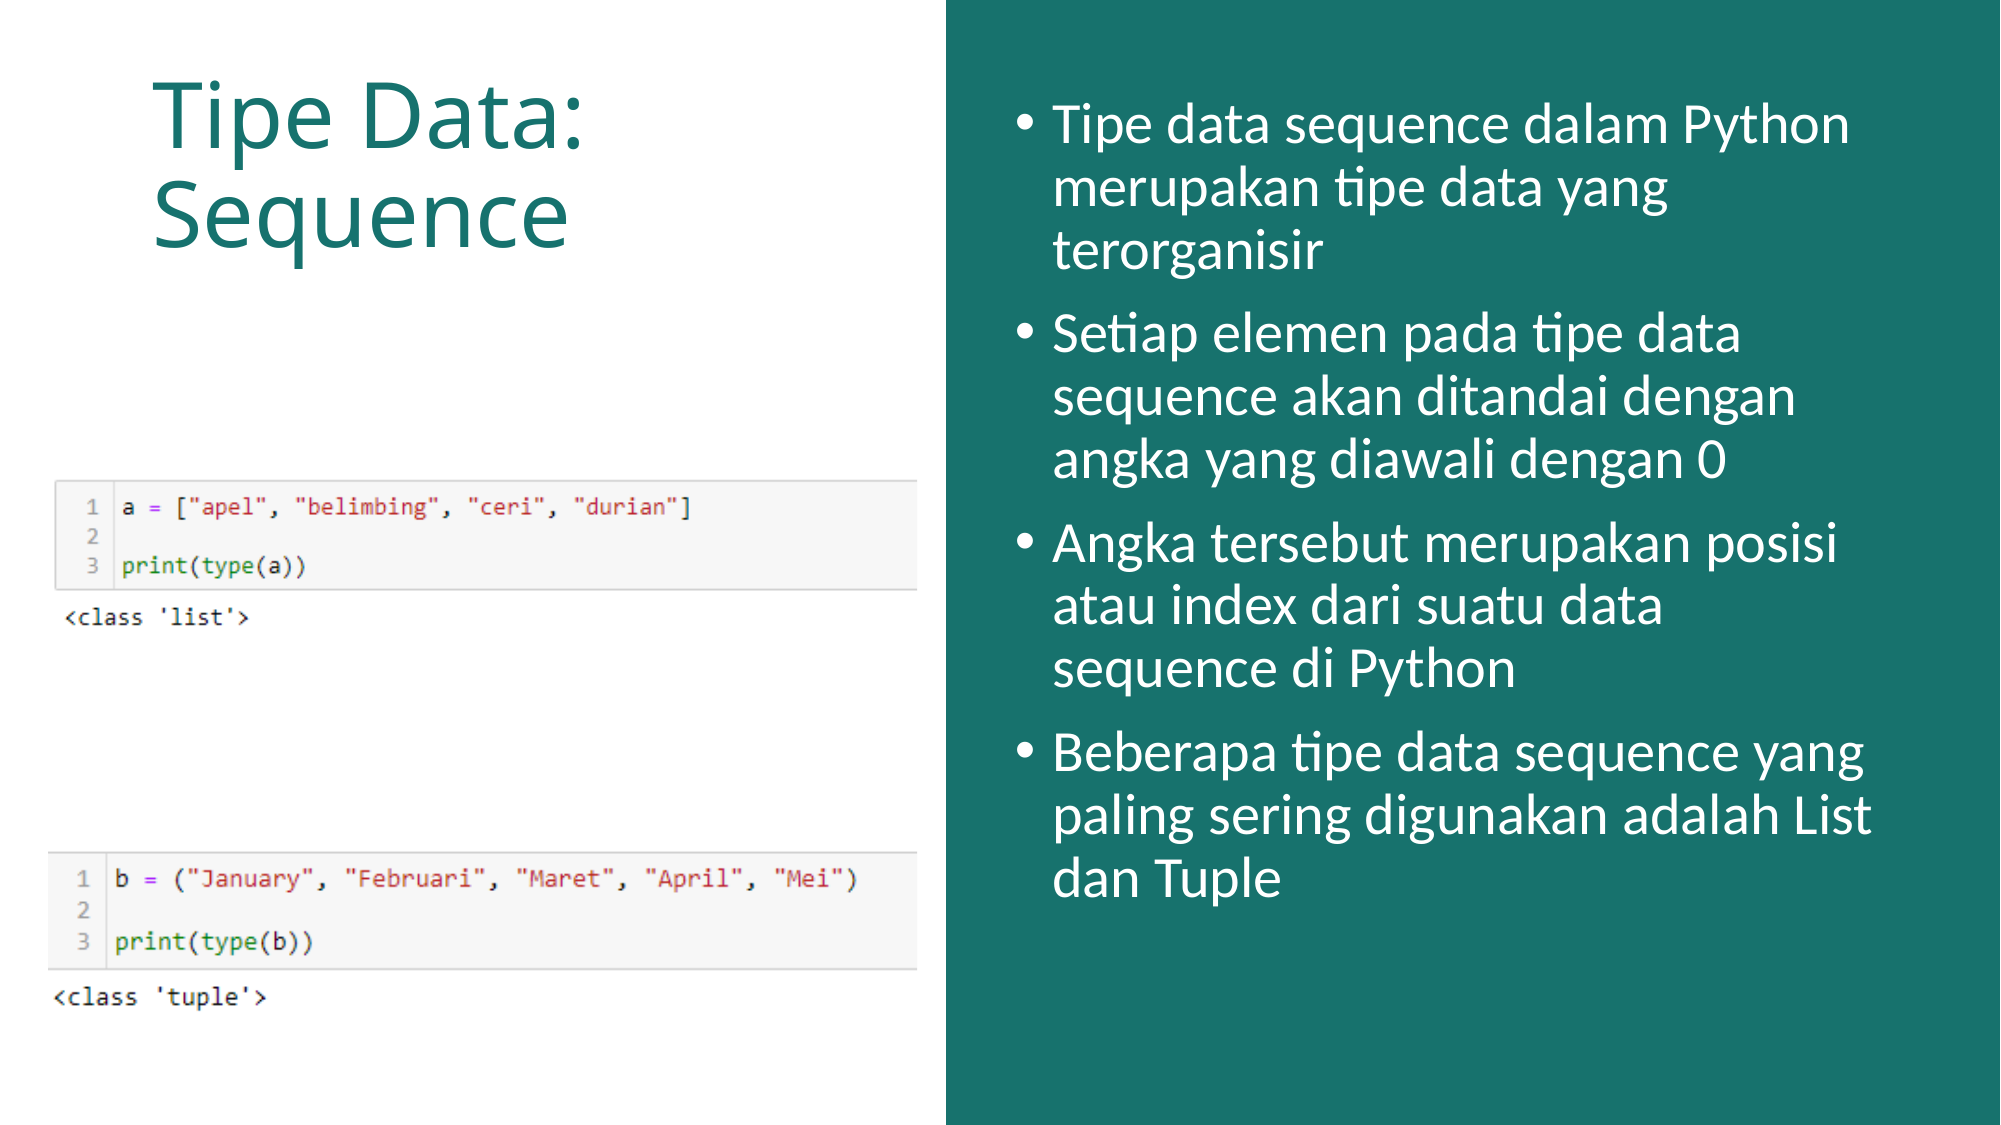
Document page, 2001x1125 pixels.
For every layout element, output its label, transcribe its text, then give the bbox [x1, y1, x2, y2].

picture [48, 844, 918, 1015]
list Tipe data sequence dalam Python merupakan tipe data yang terorganisir Setiap elemen pada tipe data sequence akan ditandai dengan angka yang diawali dengan 0 Angka tersebut merupakan posisi atau index dari suatu data sequence di Python Beberapa tipe data sequence yang paling sering digunakan adalah List dan Tuple [999, 85, 1894, 1040]
title Tipe Data: Sequence [137, 59, 893, 278]
picture [48, 470, 918, 634]
text_box [918, 522, 1510, 582]
